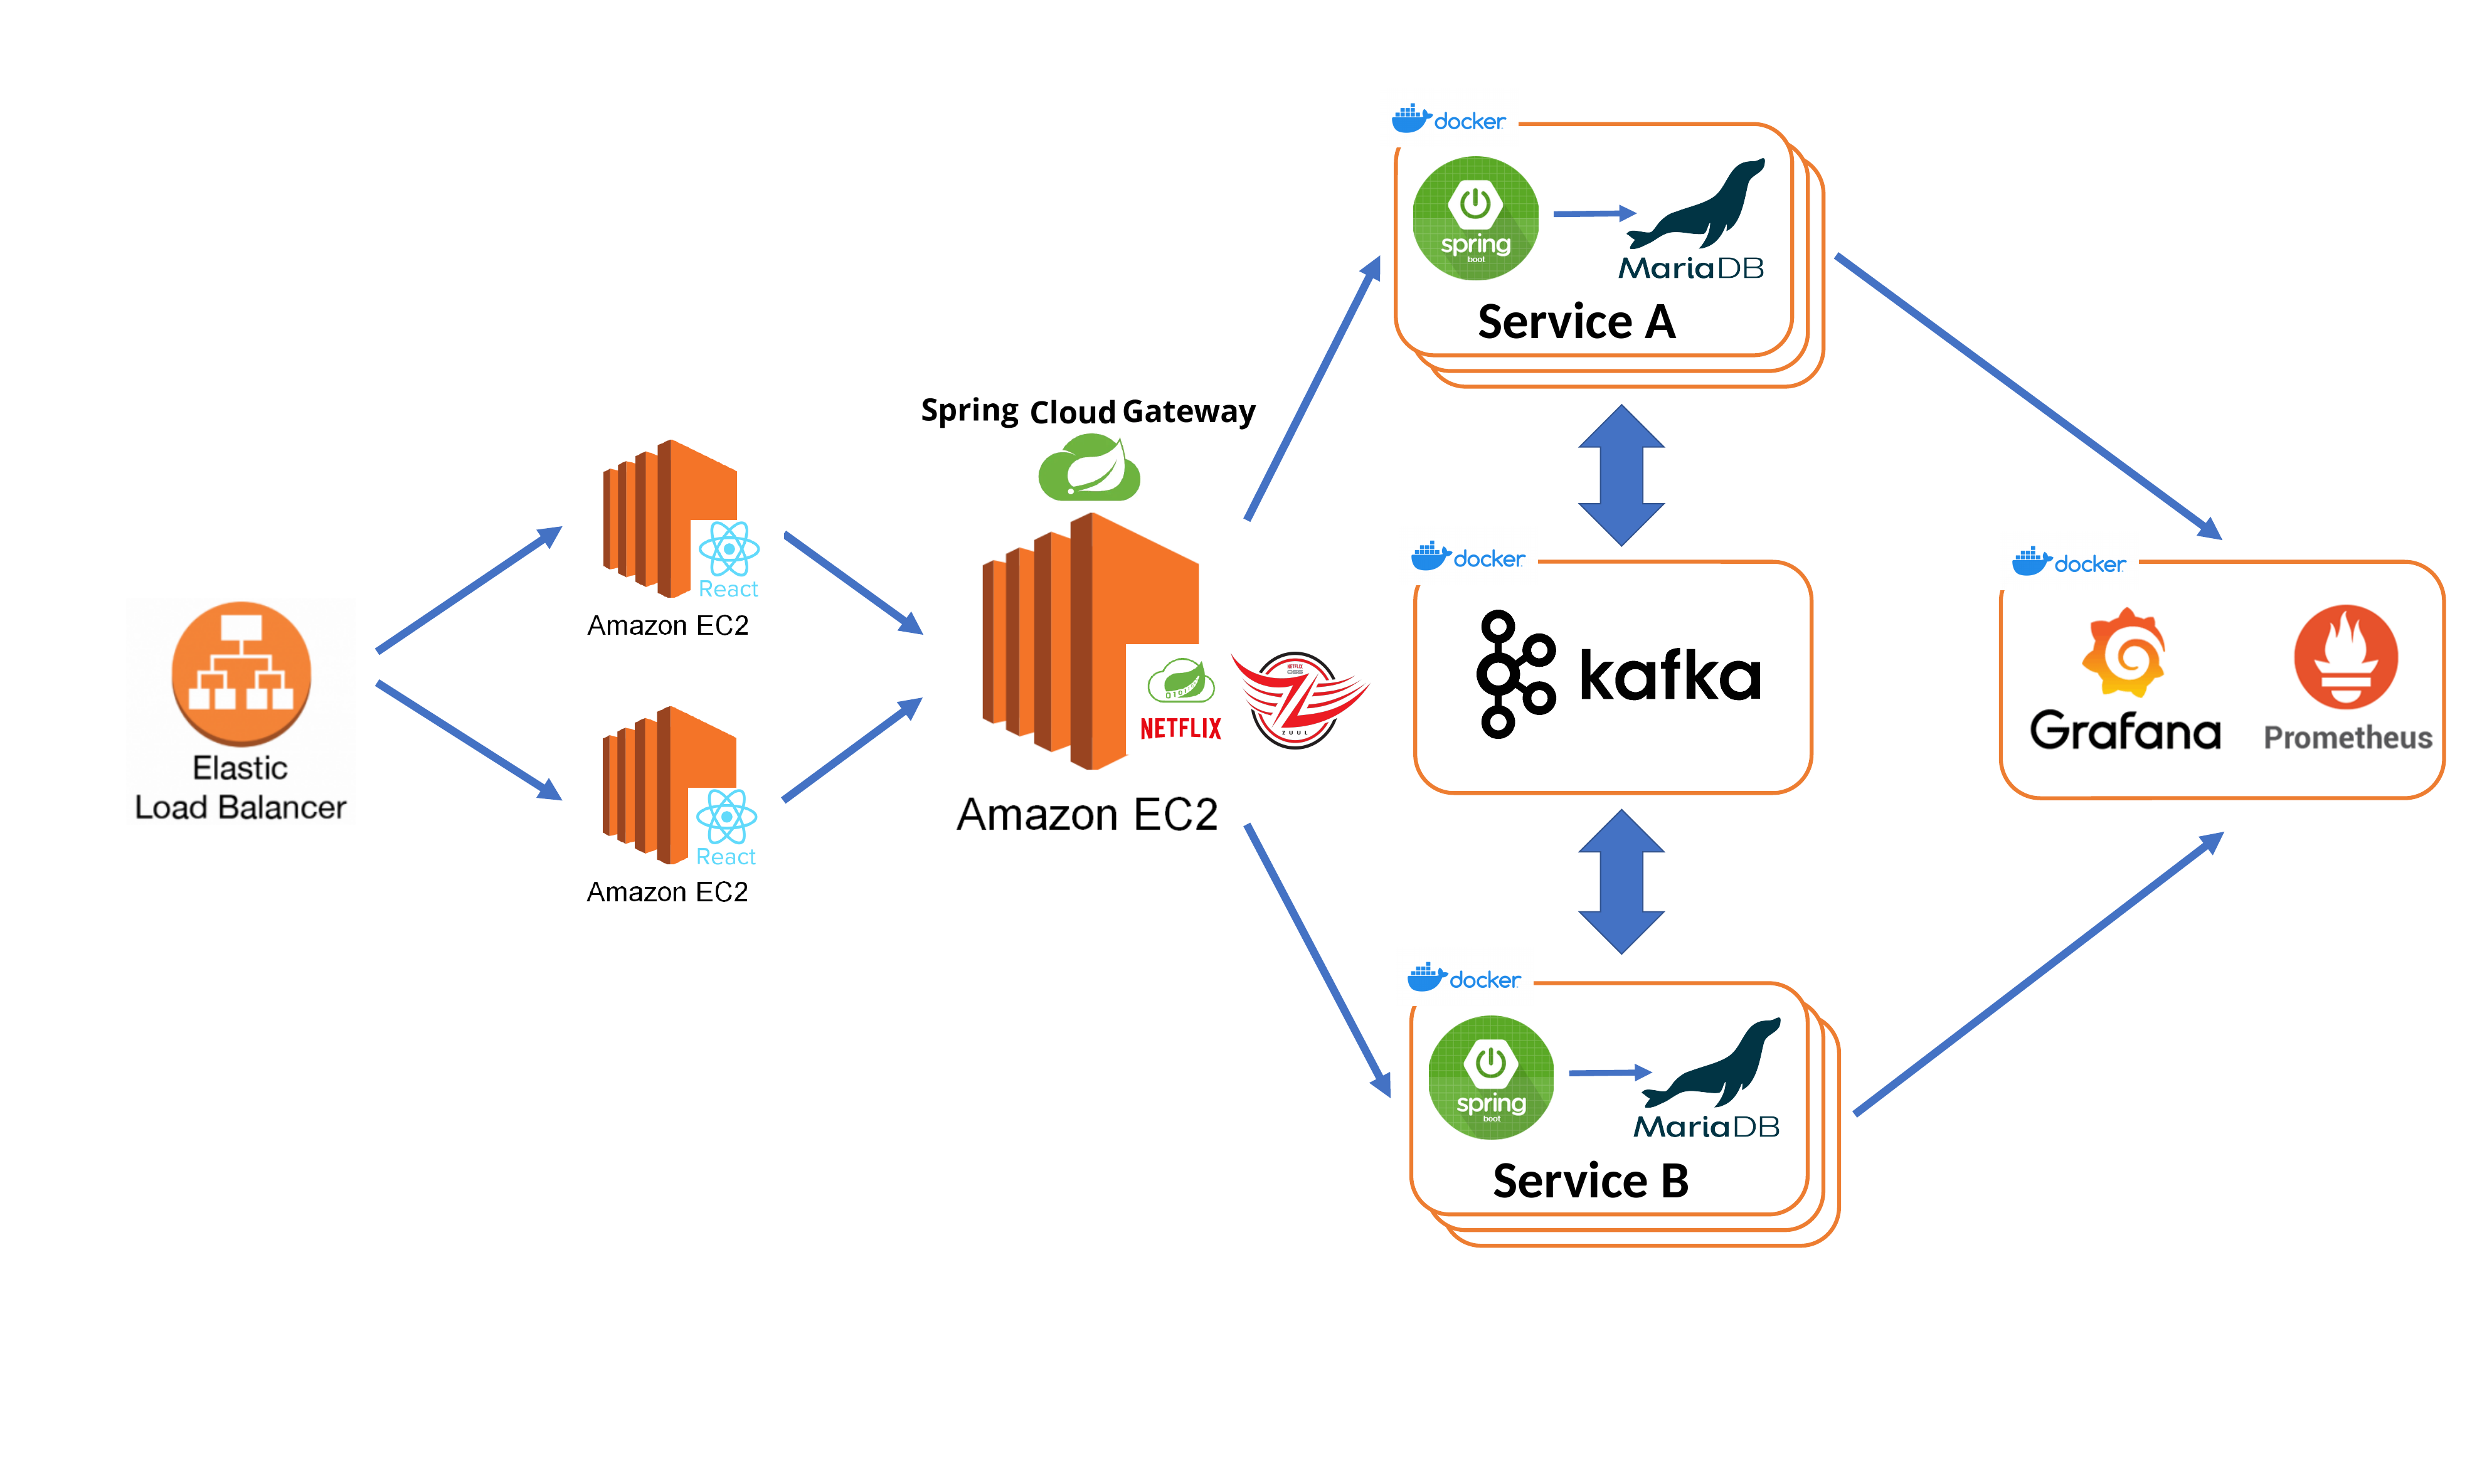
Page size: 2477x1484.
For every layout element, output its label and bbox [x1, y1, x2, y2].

text_box [377, 682, 563, 801]
picture [562, 682, 783, 919]
text_box [1836, 255, 2223, 541]
text_box [1380, 88, 1824, 387]
text_box [1578, 808, 1666, 947]
text_box [1246, 255, 1381, 521]
text_box [1399, 526, 1812, 793]
text_box [377, 526, 563, 652]
picture [2000, 541, 2477, 788]
text_box [1396, 947, 1839, 1246]
picture [126, 598, 356, 825]
text_box [2139, 561, 2437, 578]
picture [563, 415, 784, 652]
text_box [2013, 788, 2432, 798]
picture [917, 396, 1371, 859]
text_box [783, 697, 923, 801]
text_box [1854, 831, 2225, 1115]
text_box [784, 534, 924, 635]
text_box [1578, 403, 1666, 526]
text_box [1246, 824, 1391, 1098]
